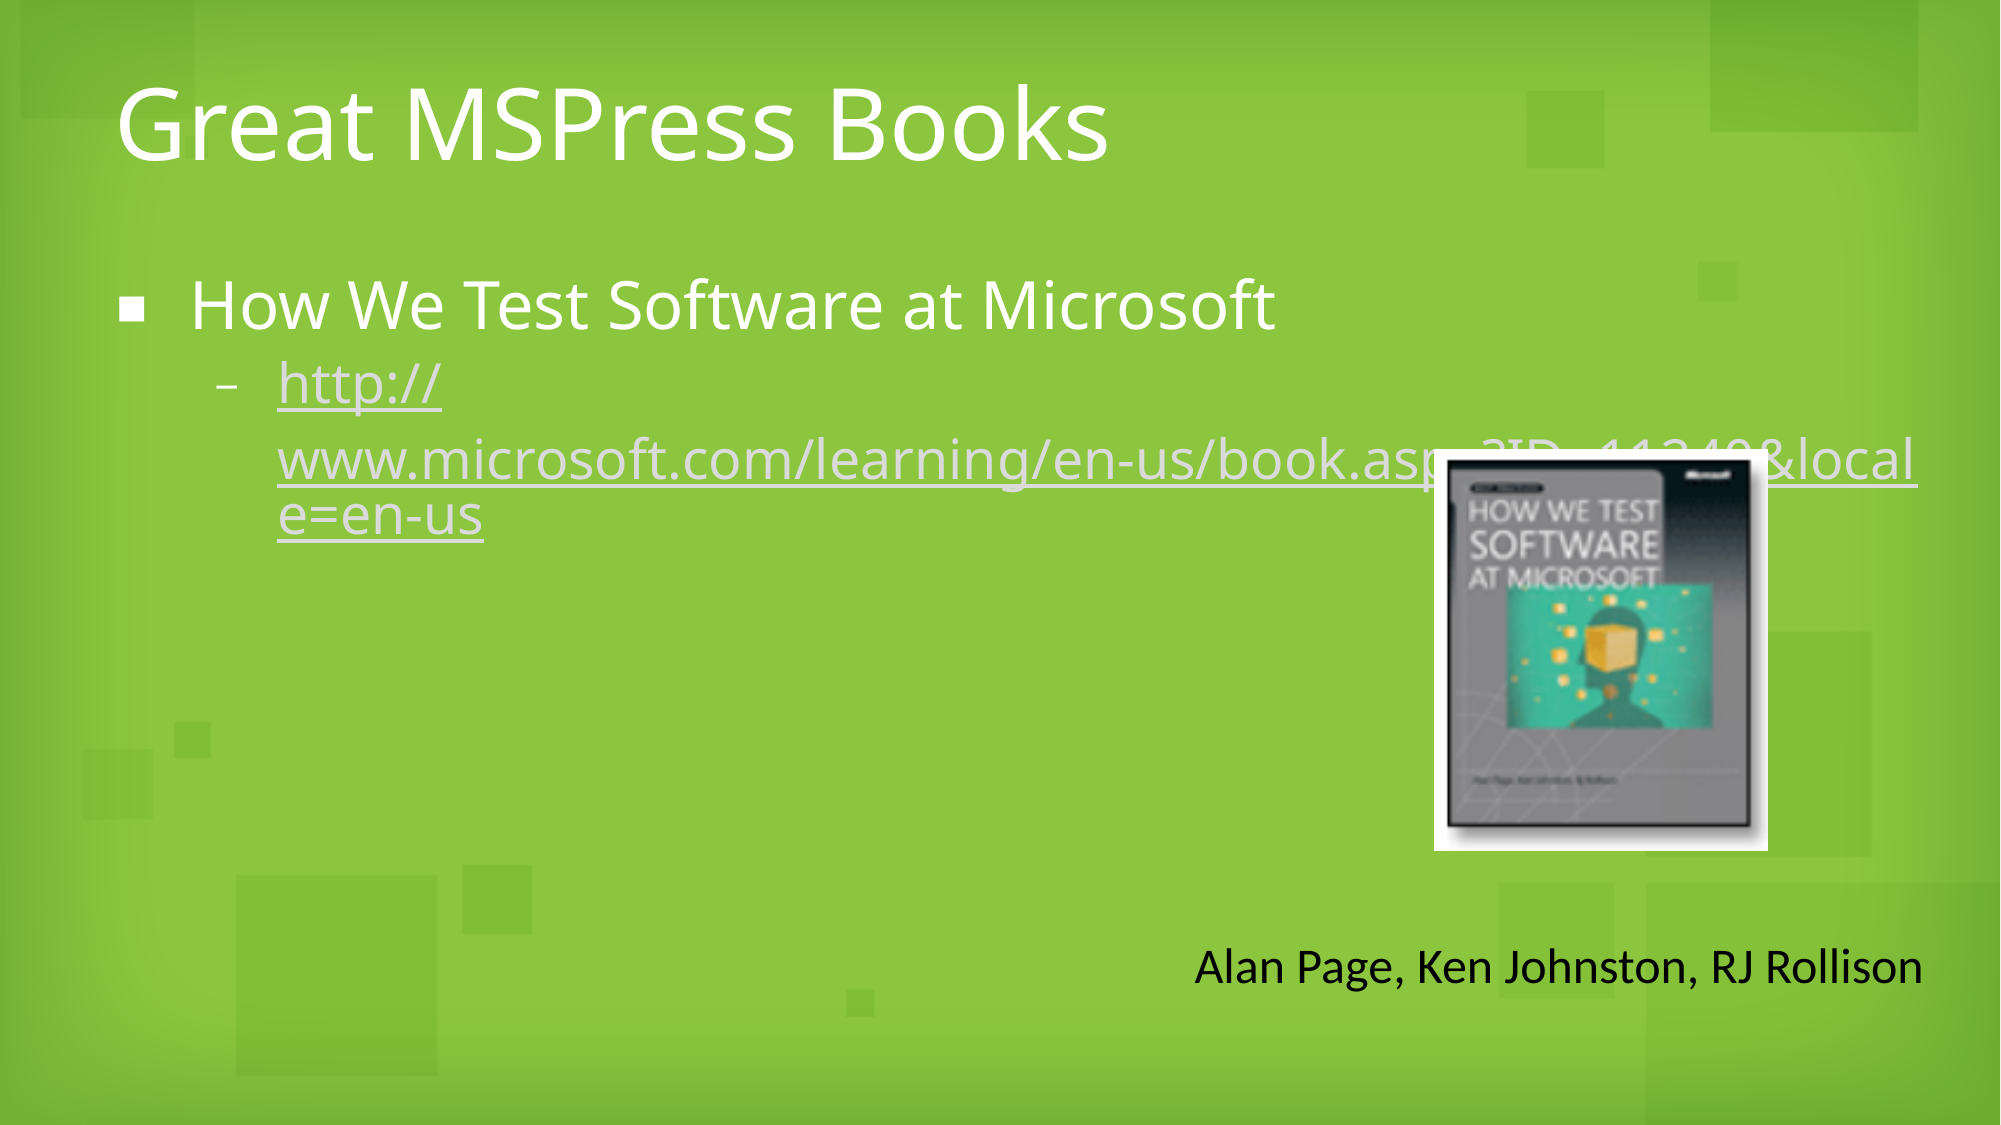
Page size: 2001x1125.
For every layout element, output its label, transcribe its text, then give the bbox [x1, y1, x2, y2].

list How We Test Software at Microsoft http://www.microsoft.com/learning/en-us/book.aspx?ID=11240&locale=en-us [99, 255, 1943, 1086]
picture [0, 0, 2001, 1125]
title Great MSPress Books [99, 8, 1943, 181]
text_box Alan Page, Ken Johnston, RJ Rollison [1179, 925, 1940, 1001]
